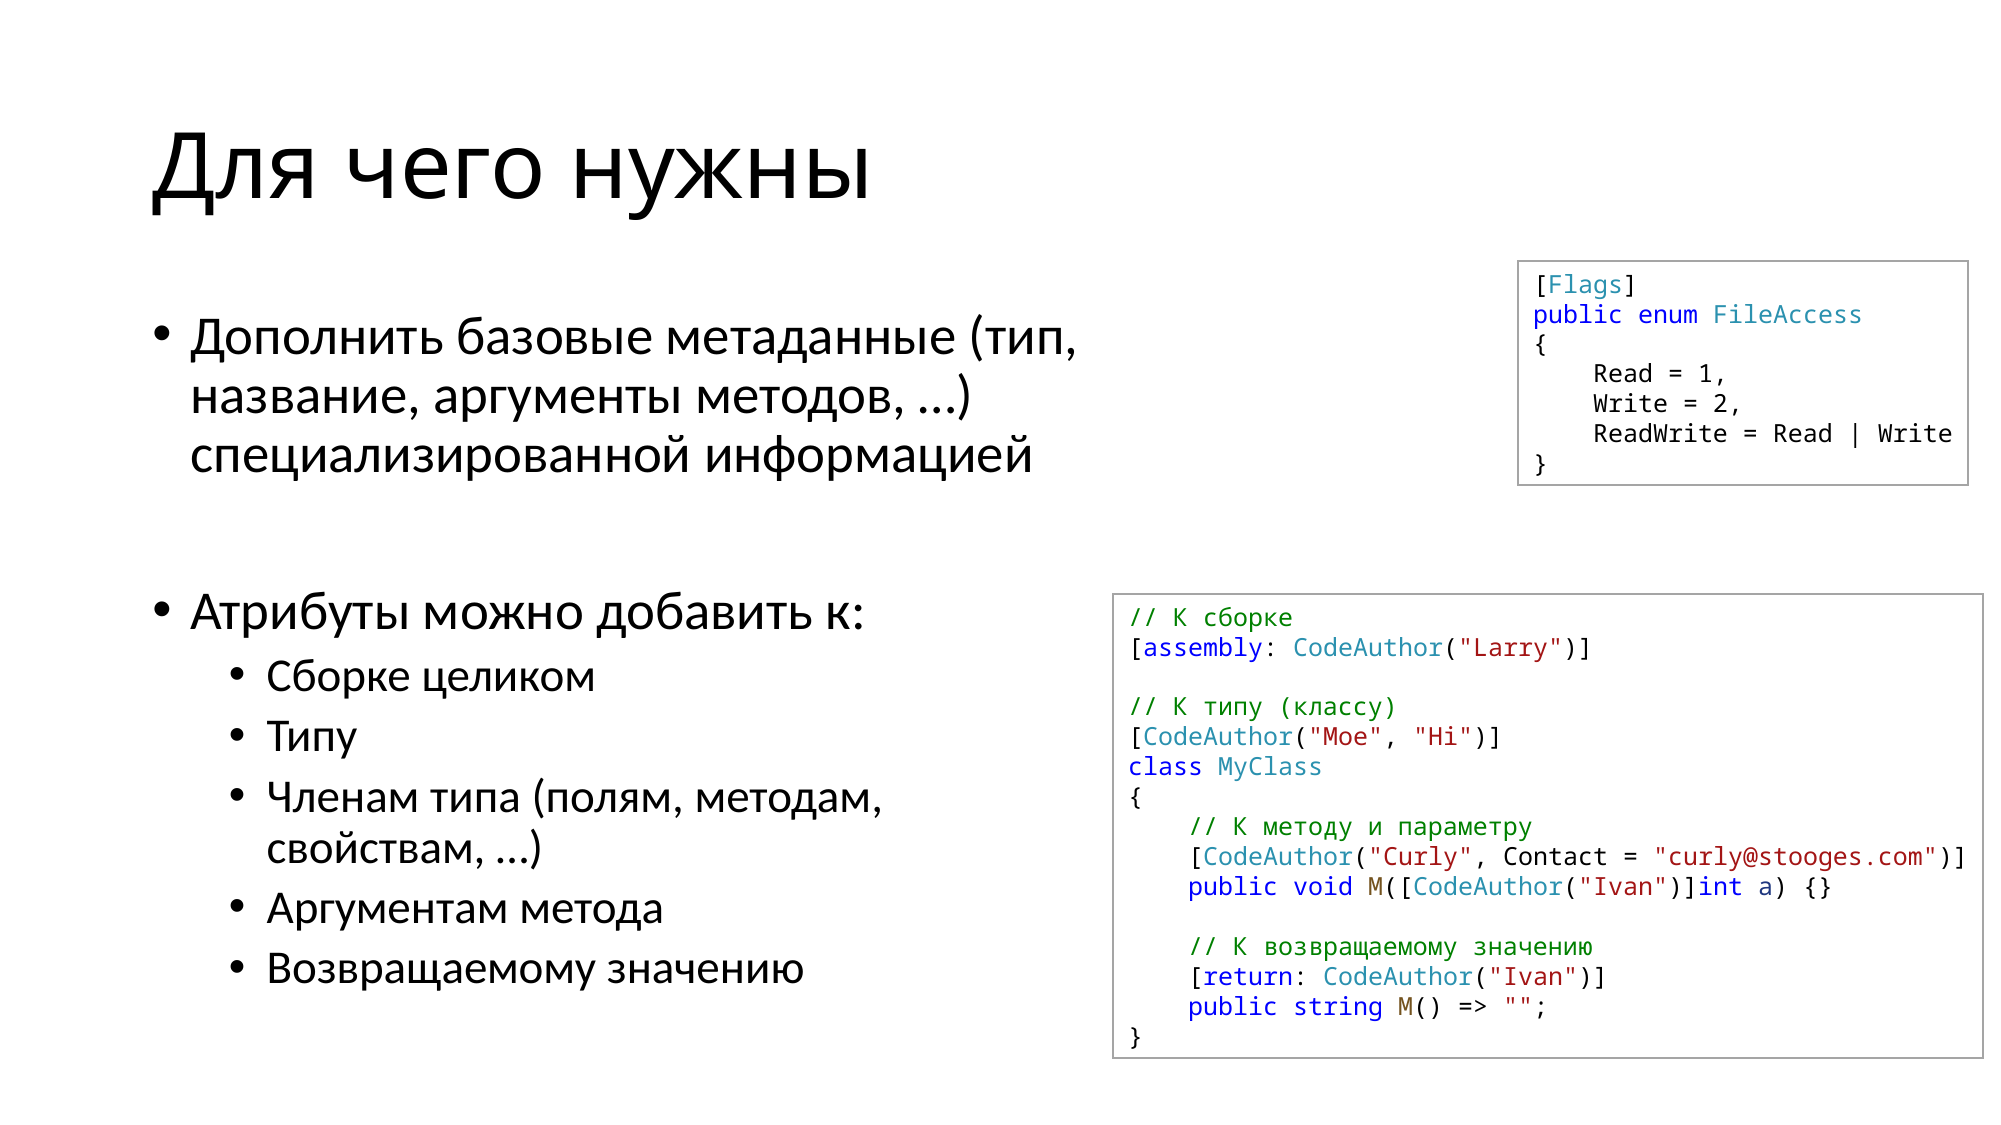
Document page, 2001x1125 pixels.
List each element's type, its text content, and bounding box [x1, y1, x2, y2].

title Для чего нужны [137, 59, 1863, 278]
text_box [Flags] public enum FileAccess { Read = 1, Write = 2, ReadWrite = Read | Write } [1517, 260, 1969, 486]
text_box // К сборке [assembly: CodeAuthor("Larry")] // К типу (классу) [CodeAuthor("Moe", "Hi")] class MyClass { // К методу и параметру [CodeAuthor("Curly", Contact = "curly@stooges.com")] public void M([CodeAuthor("Ivan")]int a) {} // К возвращаемому значению [return: CodeAuthor("Ivan")] public string M() => ""; } [1112, 593, 1984, 1059]
list Дополнить базовые метаданные (тип, название, аргументы методов, …) специализированной информацией Атрибуты можно добавить к: Сборке целиком Типу Членам типа (полям, методам, свойствам, …) Аргументам метода Возвращаемому значению [137, 299, 1101, 1014]
